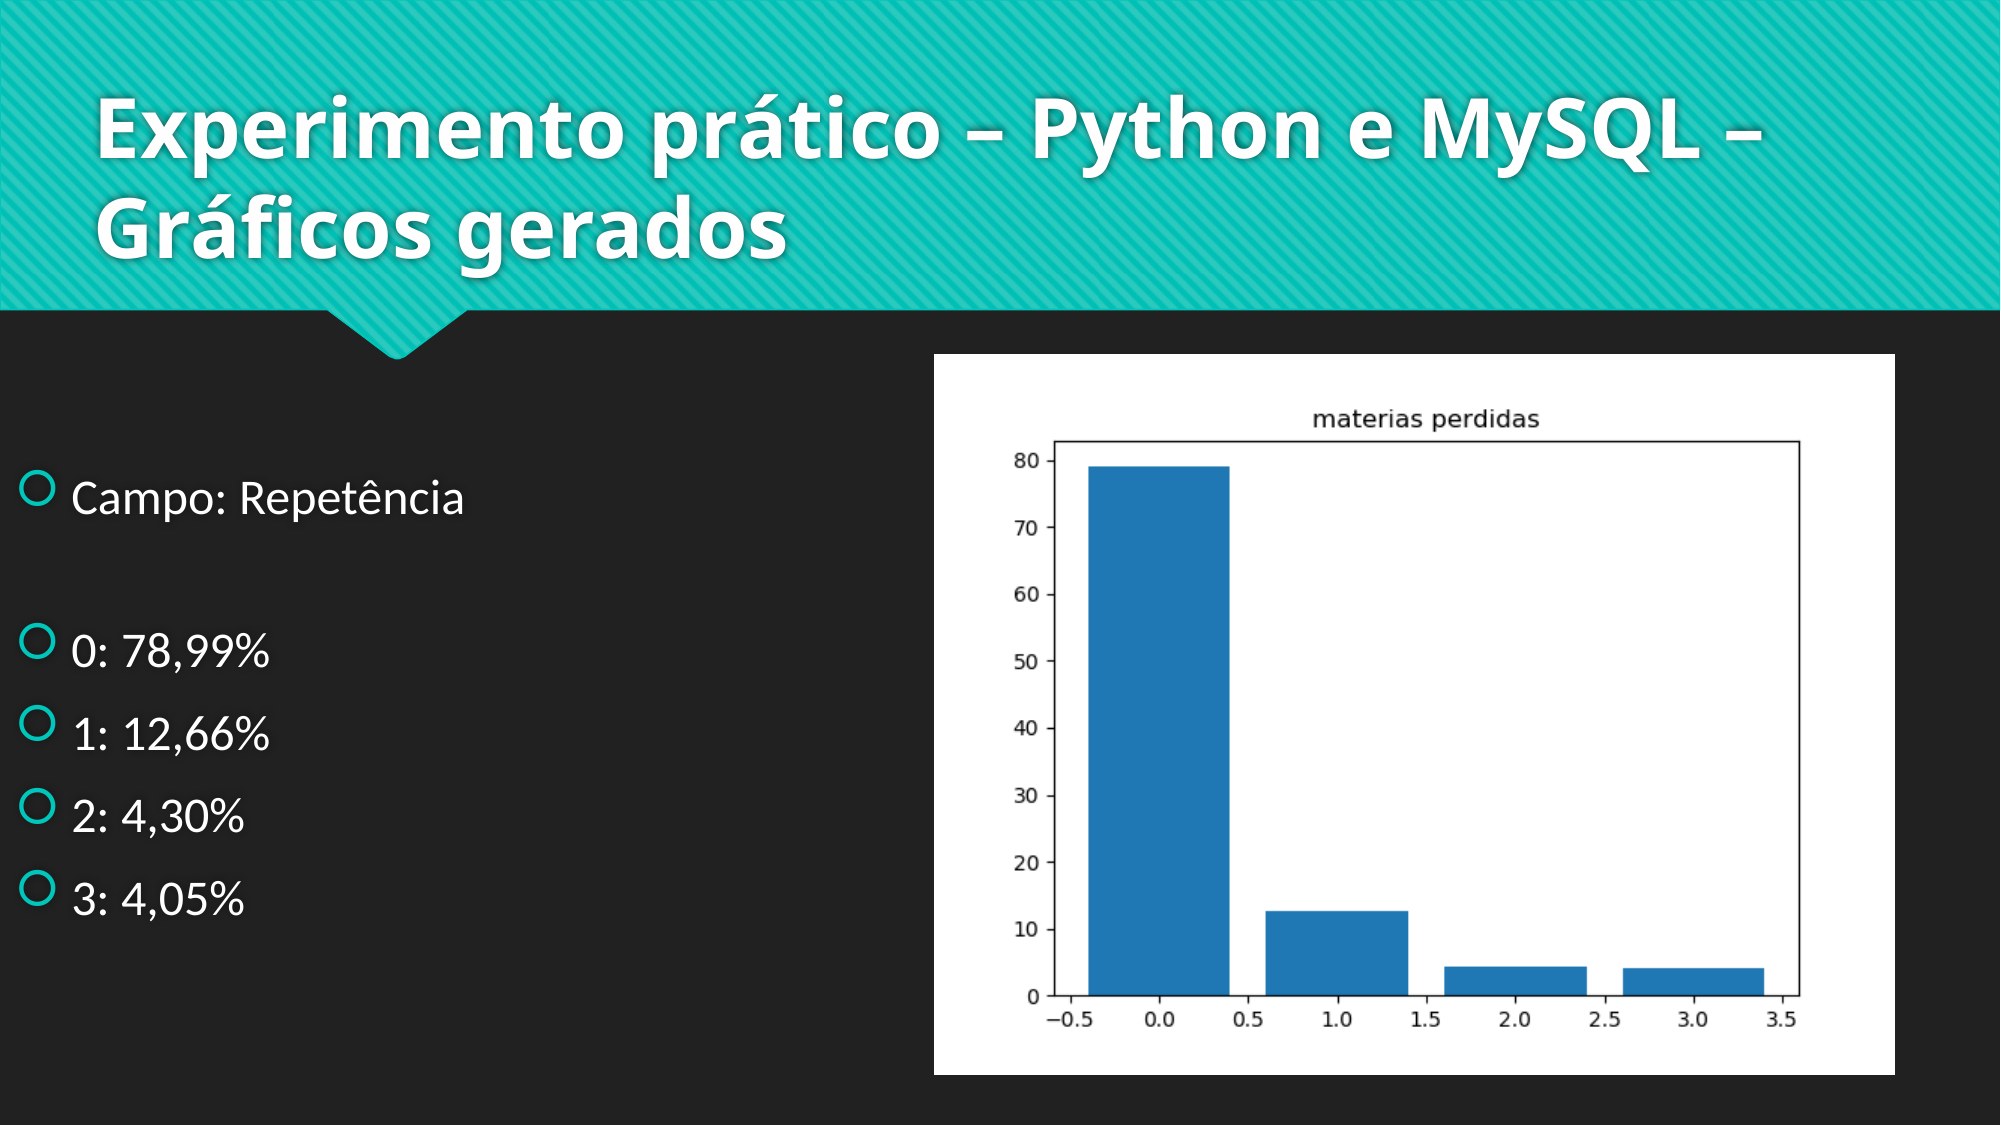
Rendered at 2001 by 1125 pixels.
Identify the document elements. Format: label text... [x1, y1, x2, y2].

picture [933, 354, 1895, 1075]
title Experimento prático – Python e MySQL – Gráficos gerados [78, 123, 1813, 283]
text_box Campo: Repetência 0: 78,99% 1: 12,66% 2: 4,30% 3: 4,05% [0, 354, 933, 1035]
